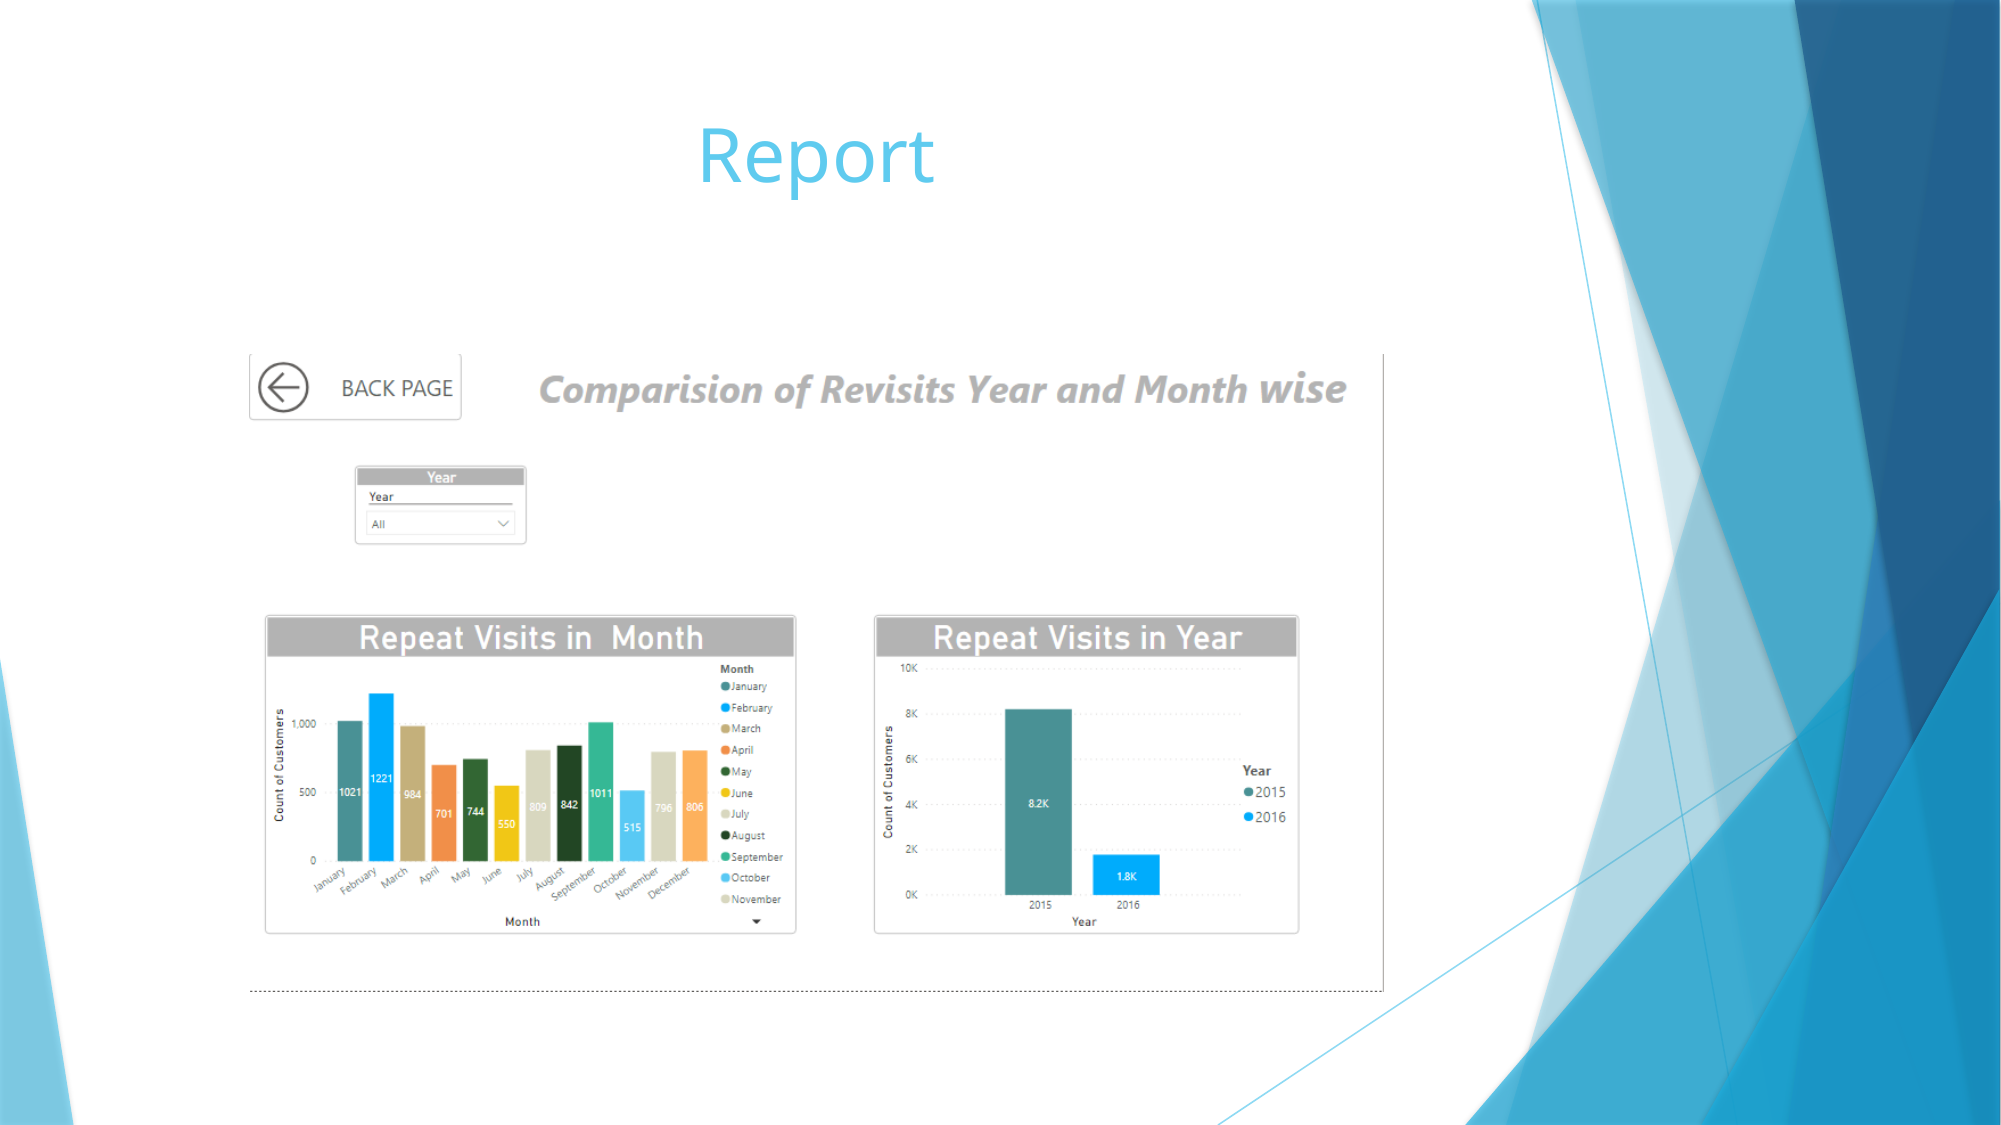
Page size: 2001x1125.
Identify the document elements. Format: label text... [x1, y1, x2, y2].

title Report [111, 99, 1522, 317]
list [248, 353, 1384, 992]
